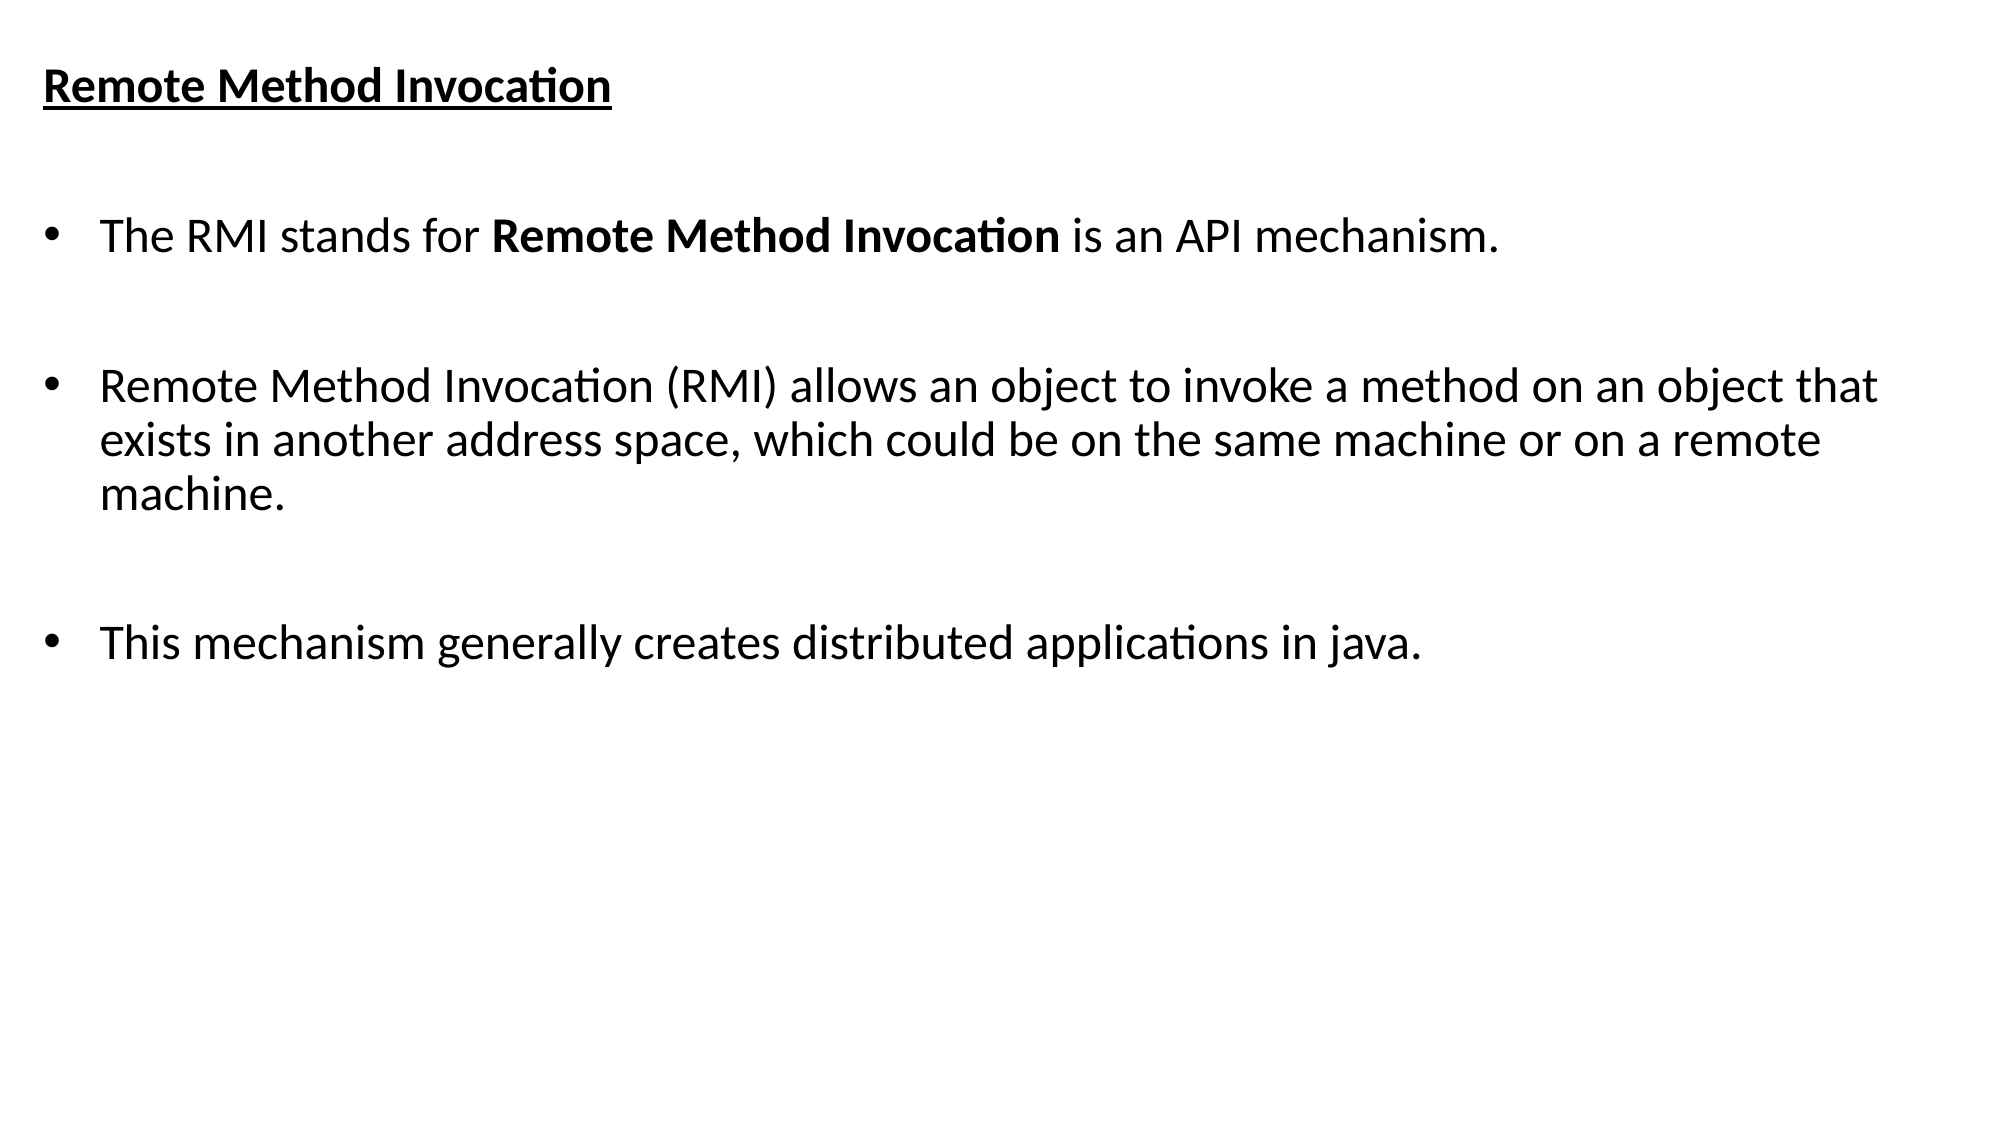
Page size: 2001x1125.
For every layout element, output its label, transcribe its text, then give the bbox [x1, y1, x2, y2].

subtitle Remote Method Invocation The RMI stands for Remote Method Invocation is an API mechanism. Remote Method Invocation (RMI) allows an object to invoke a method on an object that exists in another address space, which could be on the same machine or on a remote machine. This mechanism generally creates distributed applications in java. [28, 52, 1972, 1125]
